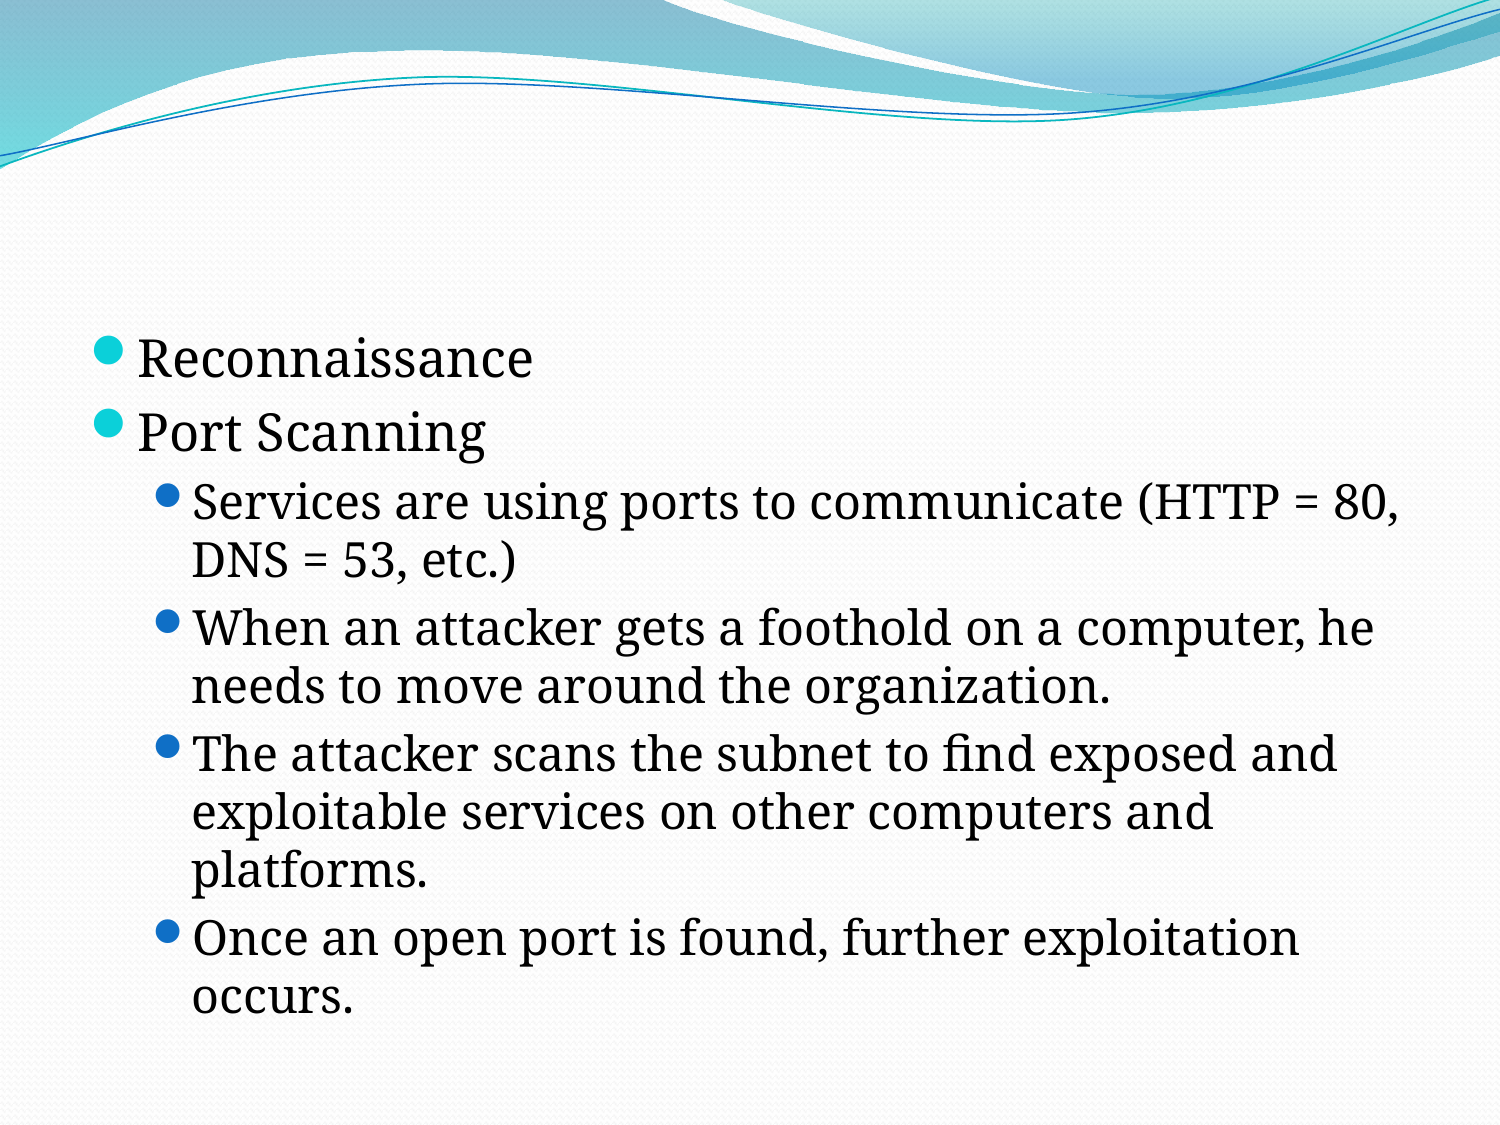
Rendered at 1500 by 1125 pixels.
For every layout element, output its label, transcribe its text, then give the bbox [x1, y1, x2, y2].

list Reconnaissance Port Scanning Services are using ports to communicate (HTTP = 80, DNS = 53, etc.) When an attacker gets a foothold on a computer, he needs to move around the organization. The attacker scans the subnet to find exposed and exploitable services on other computers and platforms. Once an open port is found, further exploitation occurs. [75, 317, 1425, 1038]
